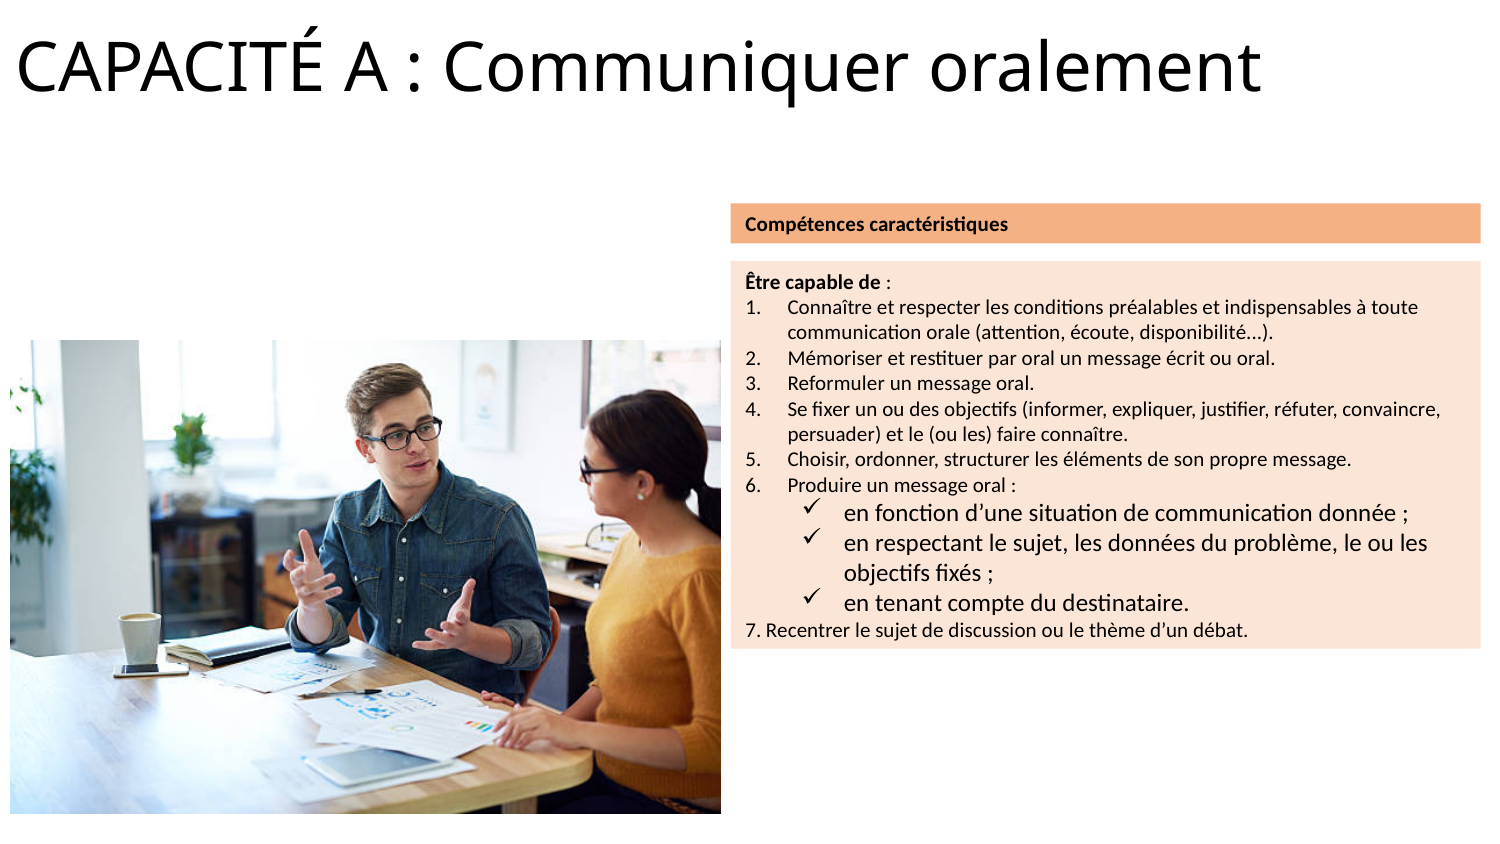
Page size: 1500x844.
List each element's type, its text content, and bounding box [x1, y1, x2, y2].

picture [10, 340, 721, 814]
text_box Être capable de : Connaître et respecter les conditions préalables et indispensables à toute communication orale (attention, écoute, disponibilité...). Mémoriser et restituer par oral un message écrit ou oral. Reformuler un message oral. Se fixer un ou des objectifs (informer, expliquer, justifier, réfuter, convaincre, persuader) et le (ou les) faire connaître. Choisir, ordonner, structurer les éléments de son propre message. Produire un message oral : en fonction d’une situation de communication donnée ; en respectant le sujet, les données du problème, le ou les objectifs fixés ; en tenant compte du destinataire. 7. Recentrer le sujet de discussion ou le thème d’un débat. [730, 260, 1481, 649]
title CAPACITÉ A : Communiquer oralement [0, 0, 1500, 138]
text_box Compétences caractéristiques [730, 203, 1481, 244]
